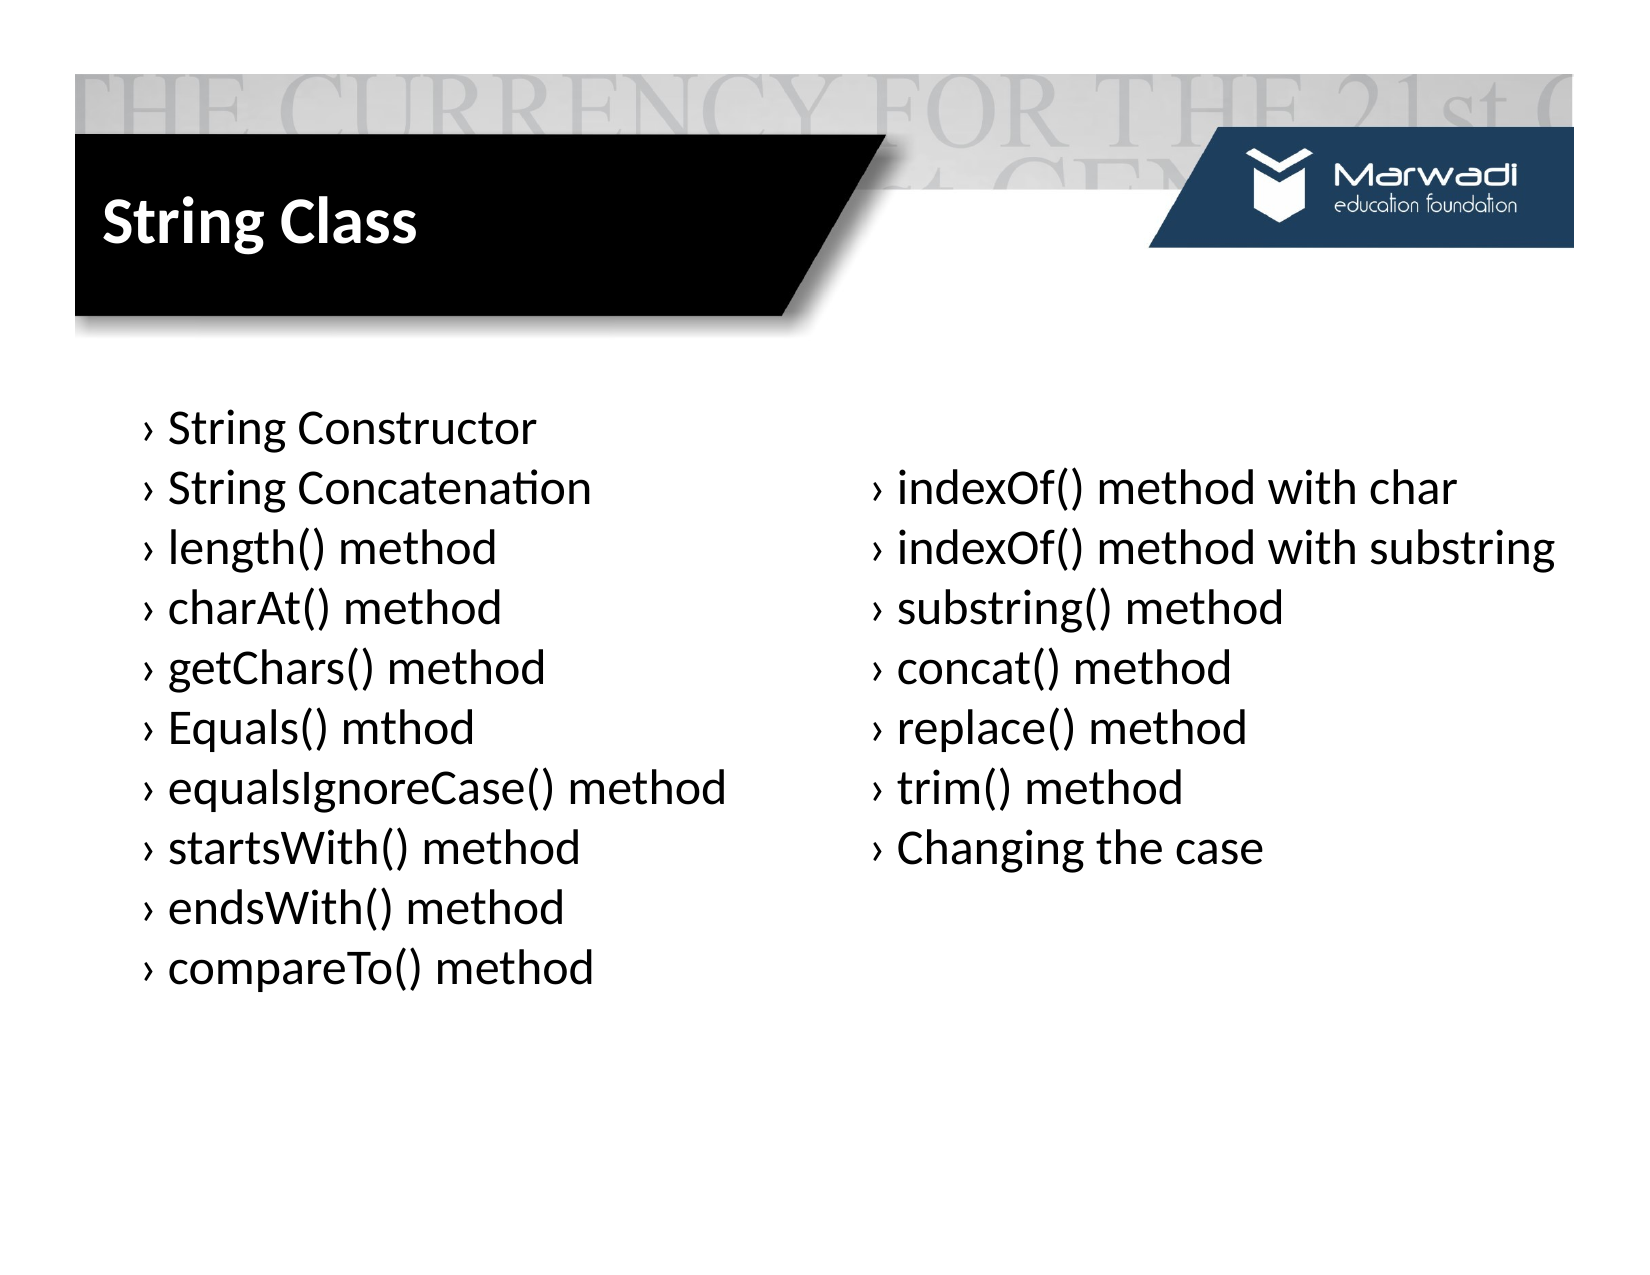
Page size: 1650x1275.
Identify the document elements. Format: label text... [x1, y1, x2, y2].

picture [75, 74, 1574, 341]
title String Class [99, 174, 825, 390]
text_box › String Constructor › String Concatenation › length() method › charAt() method › getChars() method › Equals() mthod › equalsIgnoreCase() method › startsWith() method › endsWith() method › compareTo() method › indexOf() method with char › indexOf() method with substring › substring() method › concat() method › replace() method › trim() method › Changing the case [124, 387, 1613, 1275]
